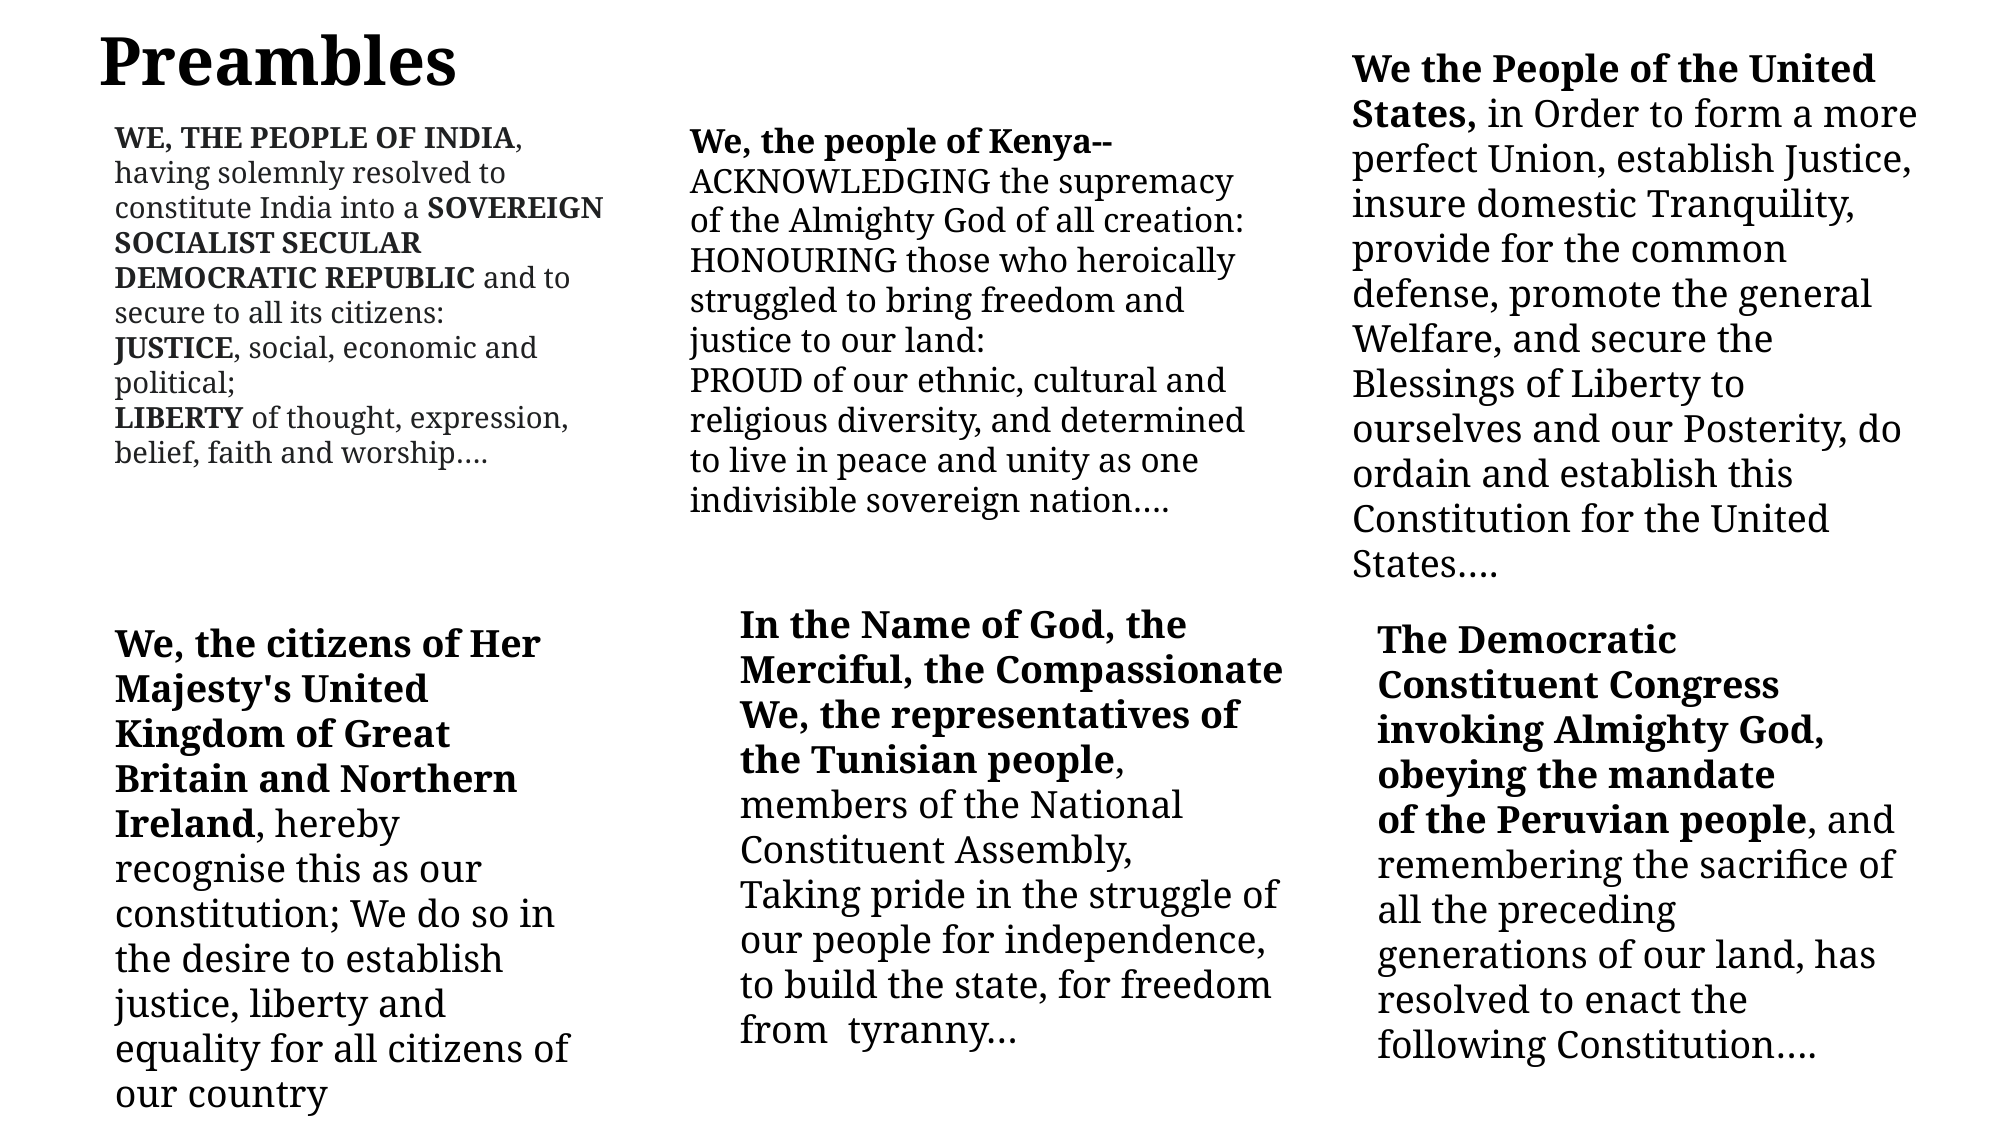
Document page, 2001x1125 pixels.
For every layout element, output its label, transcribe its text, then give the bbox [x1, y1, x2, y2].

text_box We, the people of Kenya-- ACKNOWLEDGING the supremacy of the Almighty God of all creation: HONOURING those who heroically struggled to bring freedom and justice to our land: PROUD of our ethnic, cultural and religious diversity, and determined to live in peace and unity as one indivisible sovereign nation…. [674, 112, 1263, 527]
text_box We the People of the United States, in Order to form a more perfect Union, establish Justice, insure domestic Tranquility, provide for the common defense, promote the general Welfare, and secure the Blessings of Liberty to ourselves and our Posterity, do ordain and establish this Constitution for the United States…. [1337, 37, 1938, 593]
text_box WE, THE PEOPLE OF INDIA, having solemnly resolved to constitute India into a SOVEREIGN SOCIALIST SECULAR DEMOCRATIC REPUBLIC and to secure to all its citizens: JUSTICE, social, economic and political; LIBERTY of thought, expression, belief, faith and worship…. [99, 112, 625, 477]
text_box We, the citizens of Her Majesty's United Kingdom of Great Britain and Northern Ireland, hereby recognise this as our constitution; We do so in the desire to establish justice, liberty and equality for all citizens of our country [99, 612, 588, 1123]
text_box In the Name of God, the Merciful, the Compassionate We, the representatives of the Tunisian people, members of the National Constituent Assembly, Taking pride in the struggle of our people for independence, to build the state, for freedom from tyranny… [724, 593, 1313, 1059]
text_box The Democratic Constituent Congress invoking Almighty God, obeying the mandate of the Peruvian people, and remembering the sacrifice of all the preceding generations of our land, has resolved to enact the following Constitution…. [1362, 608, 1913, 1074]
text_box Preambles [84, 11, 822, 107]
